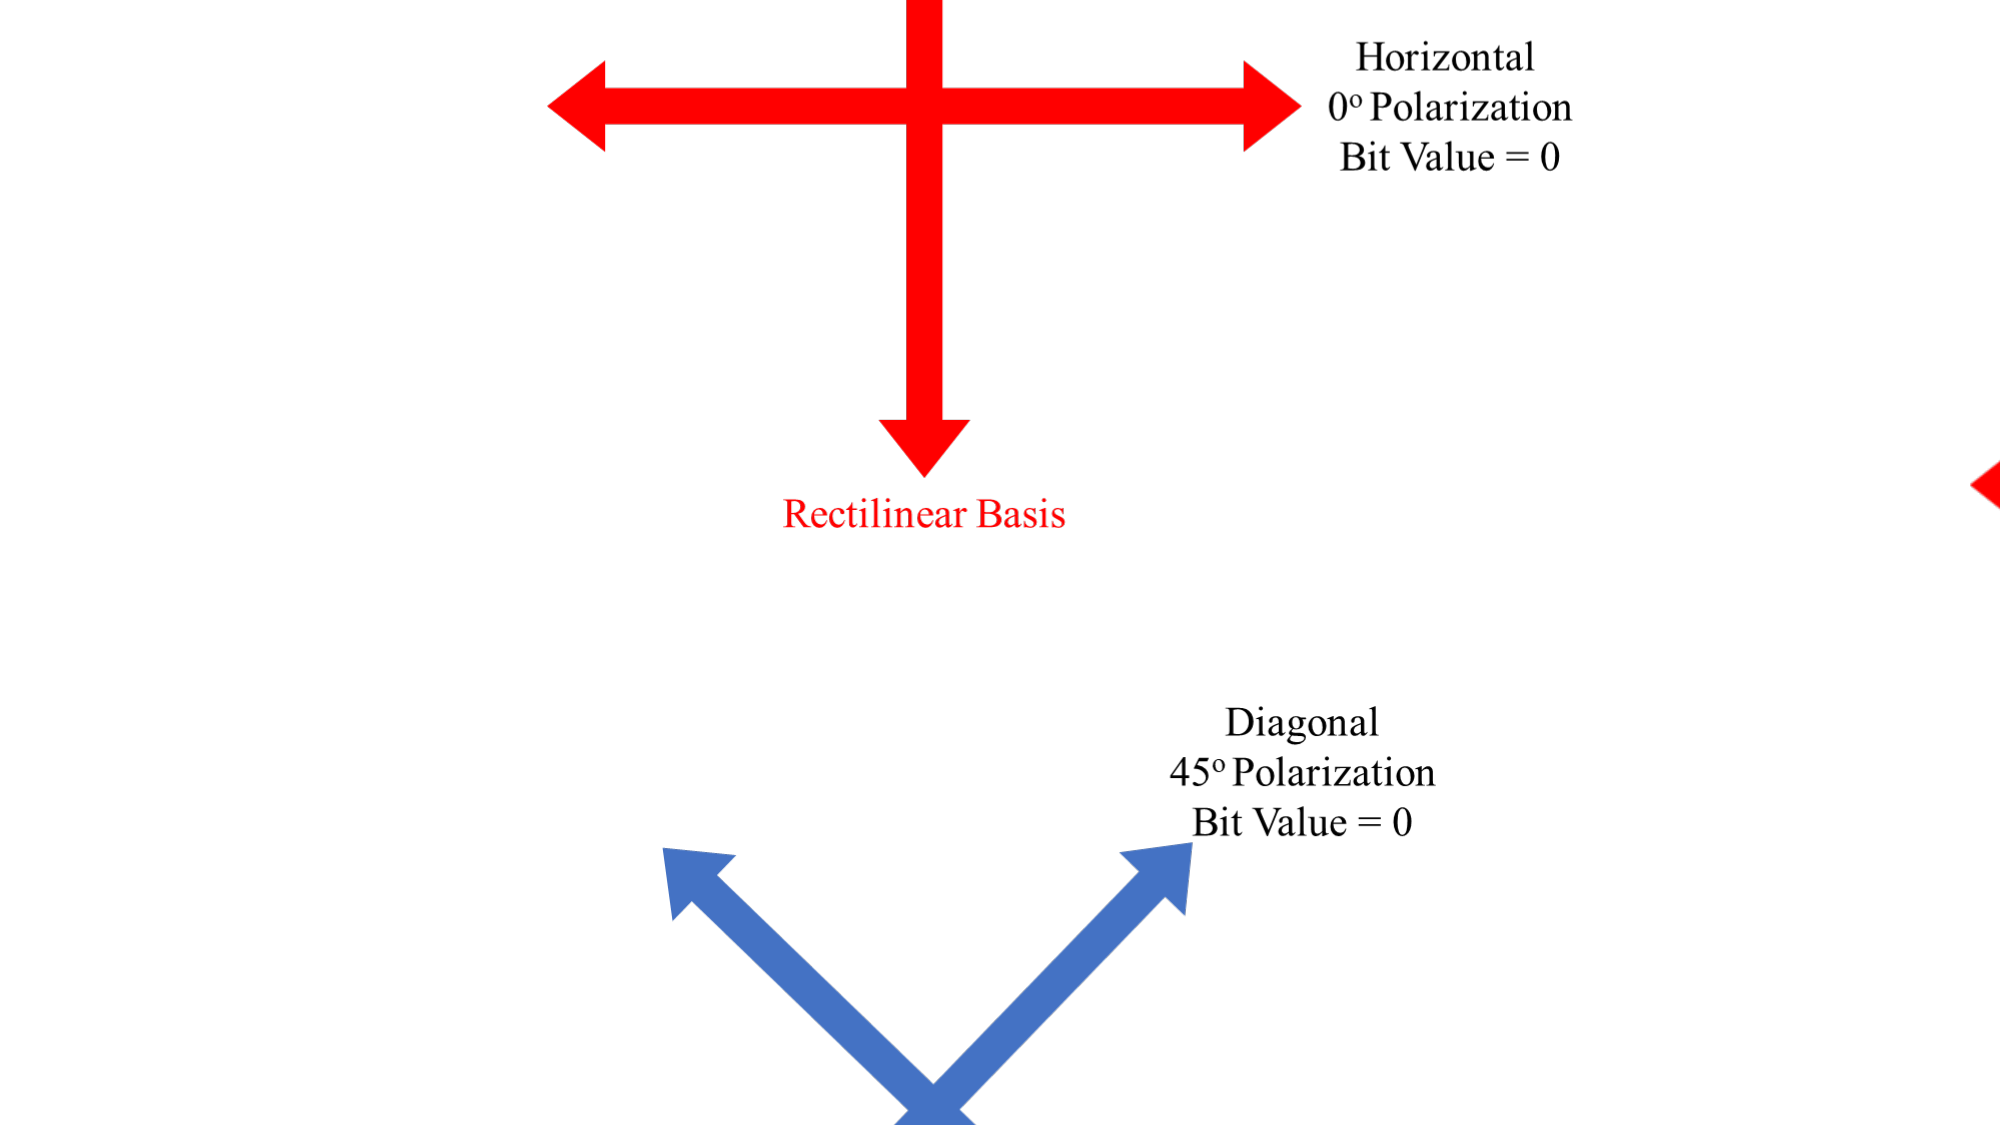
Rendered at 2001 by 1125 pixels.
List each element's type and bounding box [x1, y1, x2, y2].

picture [1970, 0, 2000, 1125]
text_box [546, 0, 1598, 1125]
